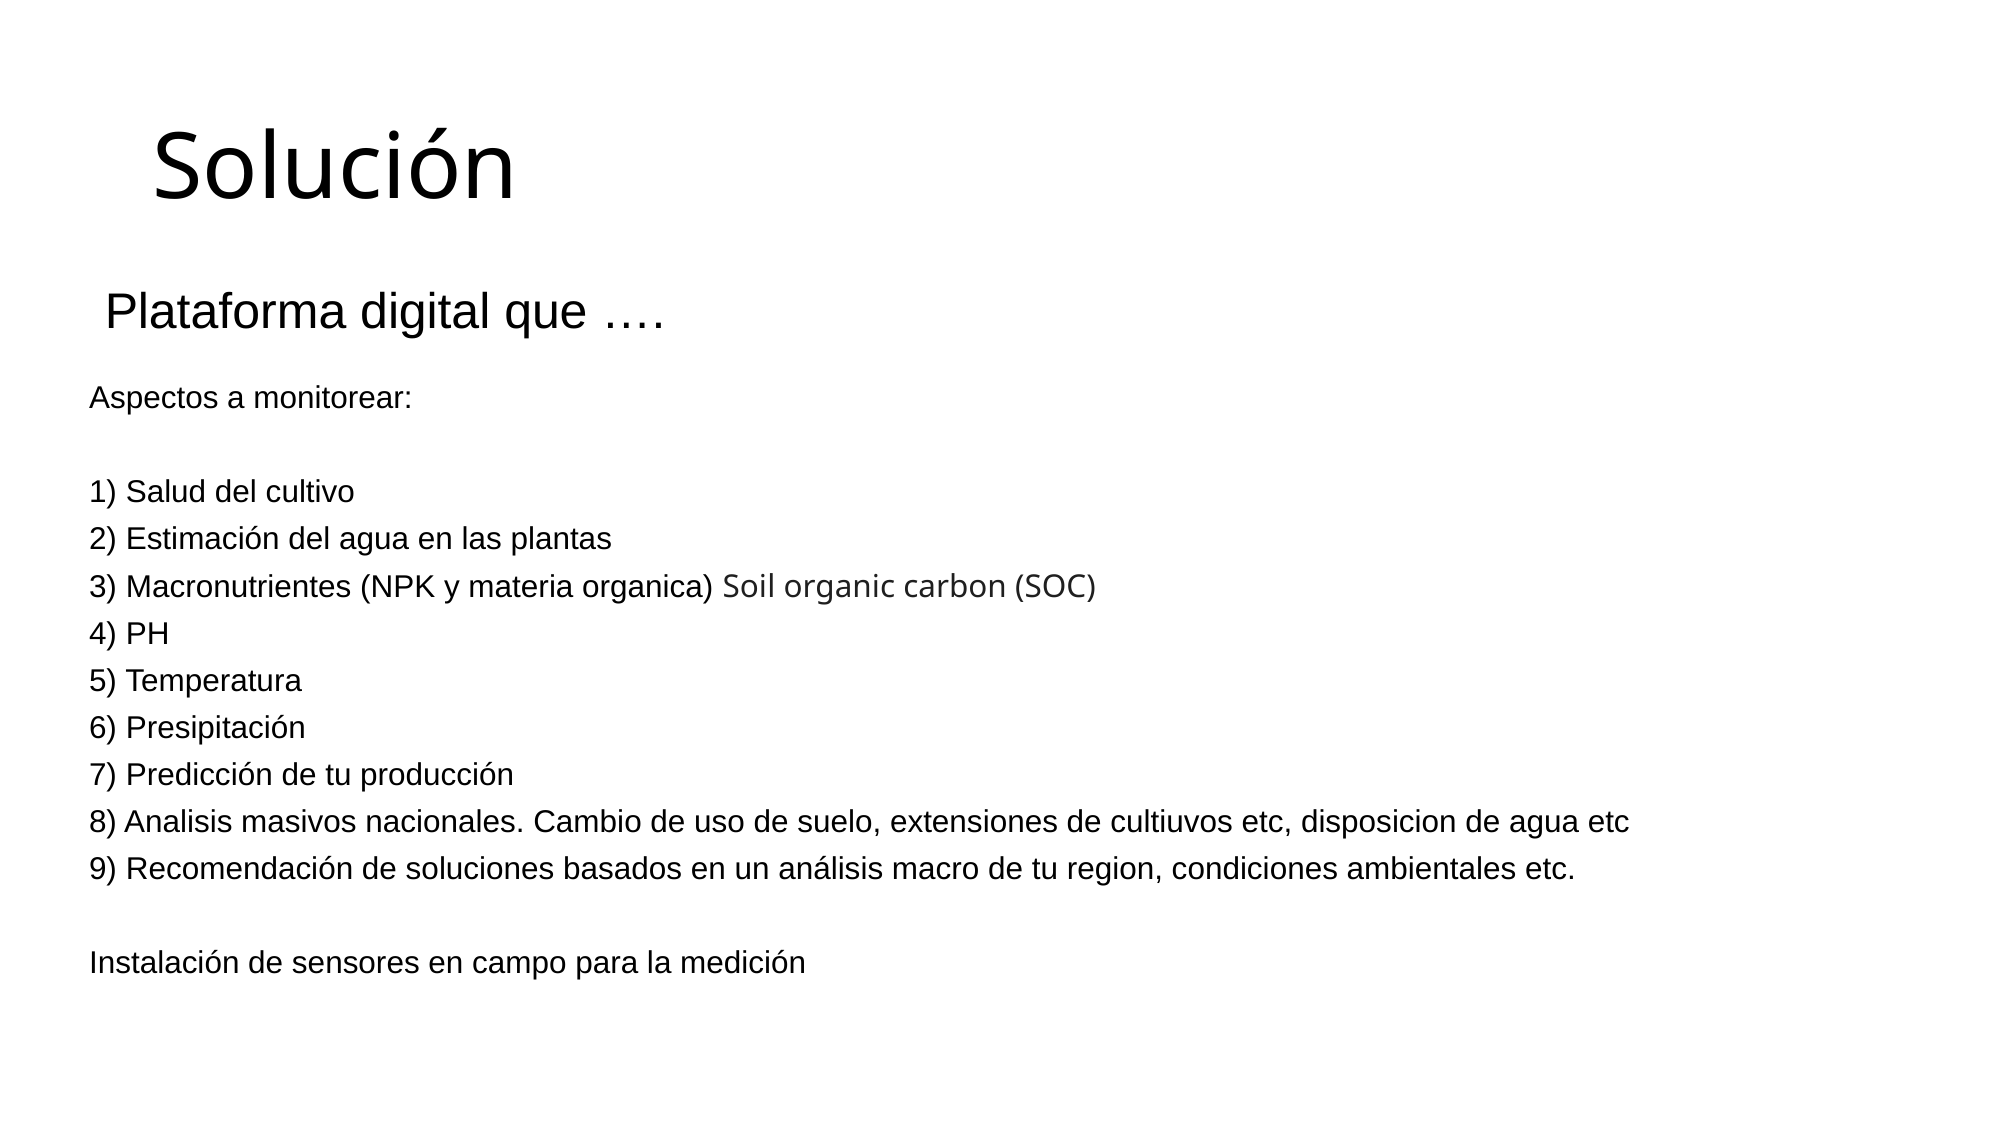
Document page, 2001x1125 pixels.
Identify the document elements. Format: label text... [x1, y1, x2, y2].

subtitle Plataforma digital que …. [89, 277, 1767, 442]
title Solución [137, 59, 1863, 278]
text_box Aspectos a monitorear: 1) Salud del cultivo 2) Estimación del agua en las plantas 3) Macronutrientes (NPK y materia organica) Soil organic carbon (SOC) 4) PH 5) Temperatura 6) Presipitación 7) Predicción de tu producción 8) Analisis masivos nacionales. Cambio de uso de suelo, extensiones de cultiuvos etc, disposicion de agua etc 9) Recomendación de soluciones basados en un análisis macro de tu region, condiciones ambientales etc. Instalación de sensores en campo para la medición [59, 374, 1889, 994]
